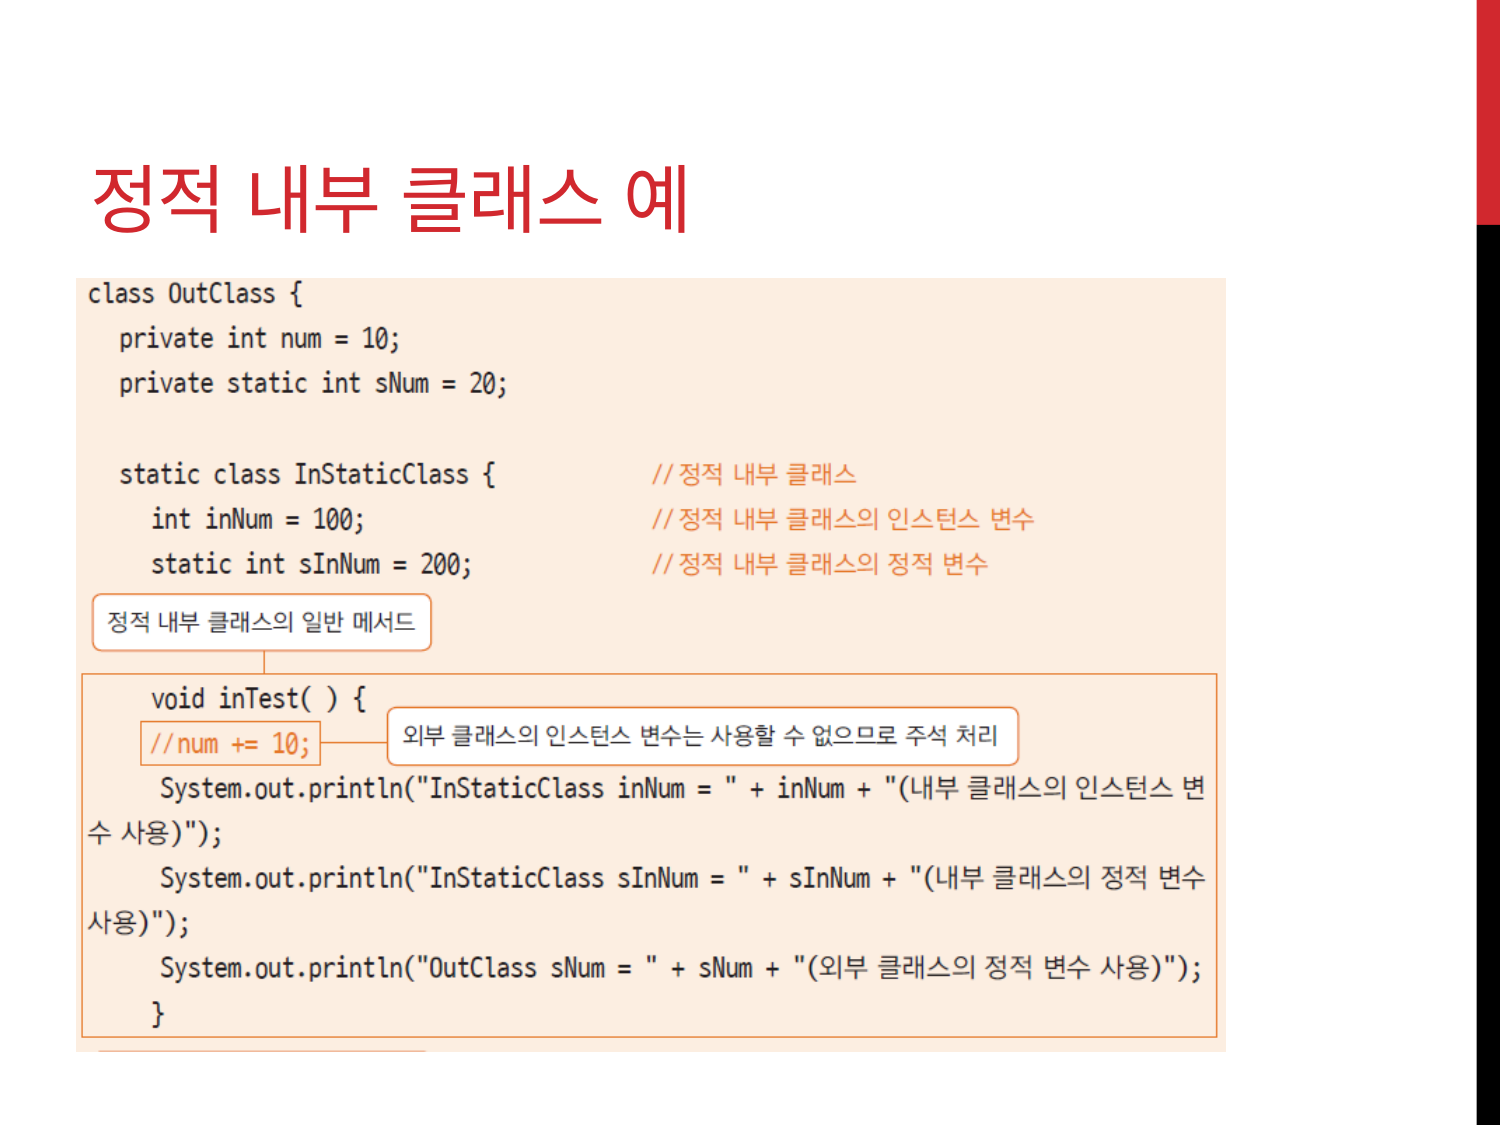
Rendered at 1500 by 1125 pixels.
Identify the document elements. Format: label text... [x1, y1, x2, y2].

title 정적 내부 클래스 예 [75, 25, 1025, 250]
picture [76, 278, 1227, 1053]
